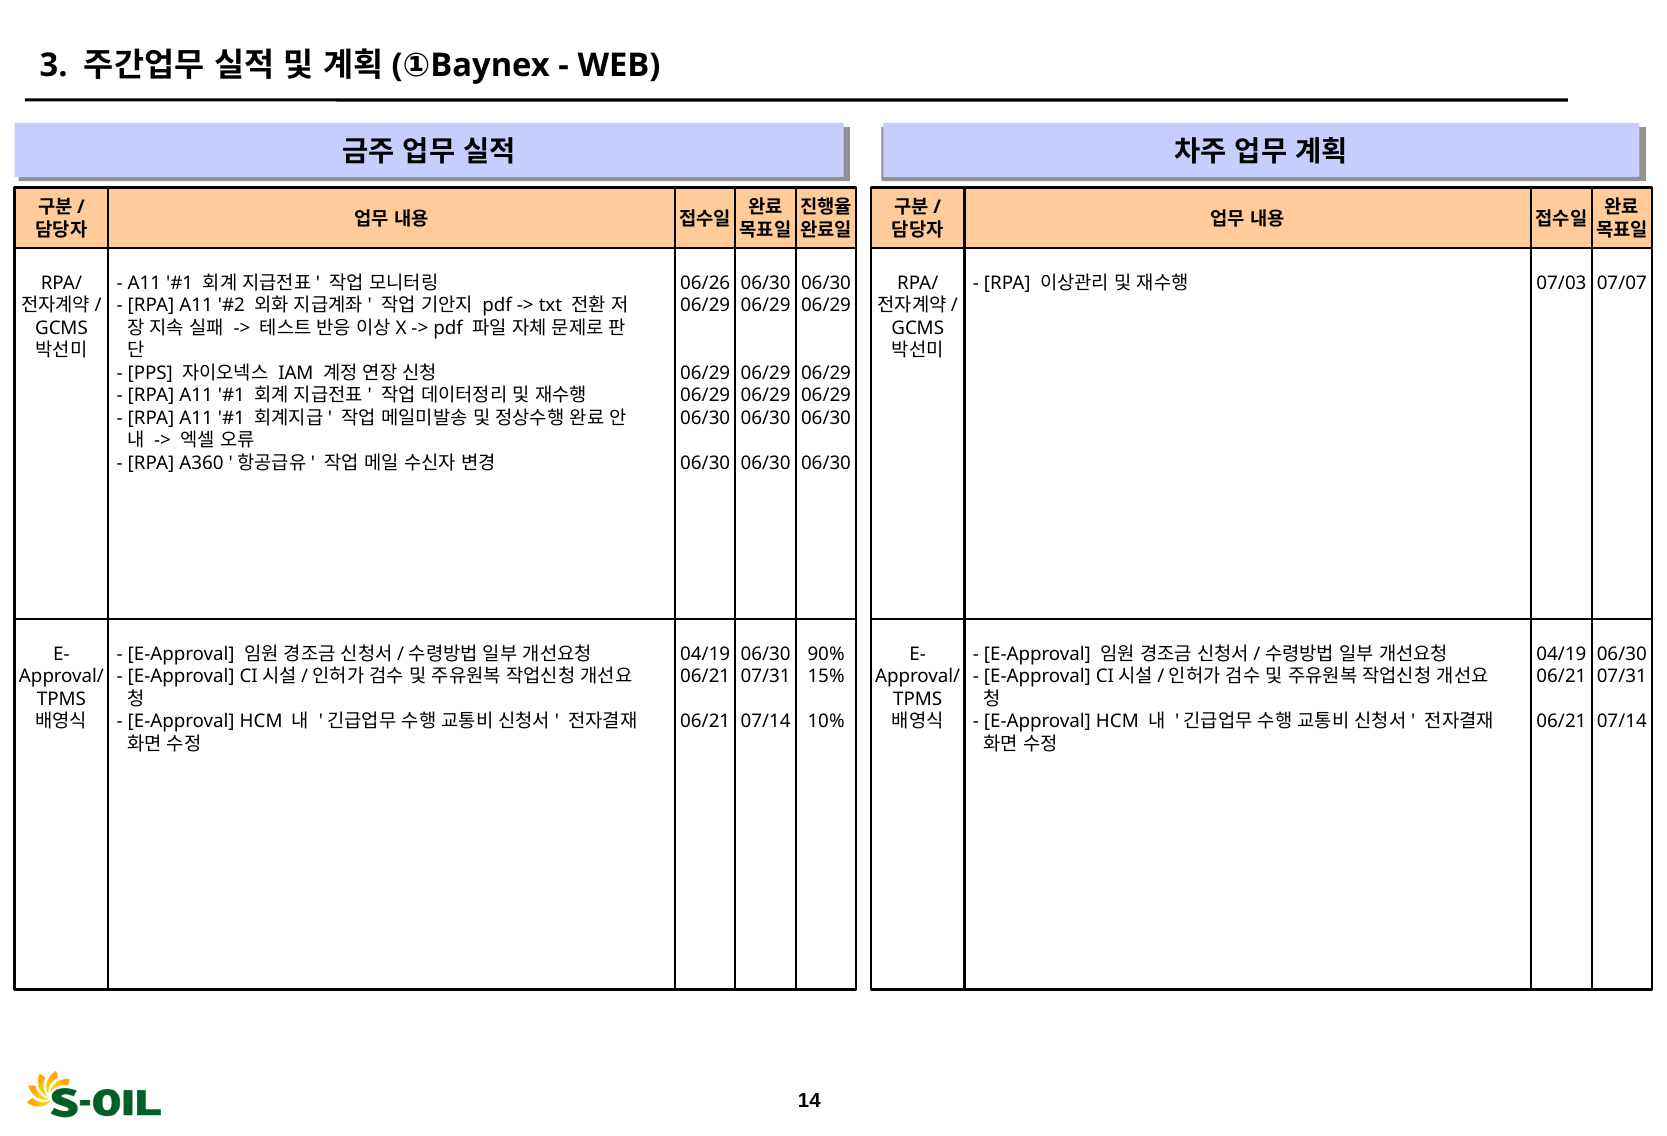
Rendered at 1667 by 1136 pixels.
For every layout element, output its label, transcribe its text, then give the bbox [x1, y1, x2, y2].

text_box [964, 247, 1532, 618]
text_box 04/19 06/21 06/21 [1532, 618, 1592, 990]
text_box 금주 업무 실적 [14, 122, 844, 177]
text_box 06/30 07/31 07/14 [1592, 618, 1653, 990]
text_box 업무 내용 [108, 187, 675, 247]
text_box " " [881, 127, 1646, 182]
text_box E-Approval/ TPMS 배영식 [14, 618, 108, 990]
text_box 04/19 06/21 06/21 [675, 618, 736, 990]
text_box 완료 목표일 [735, 187, 795, 247]
text_box [964, 618, 1532, 990]
text_box E-Approval/ TPMS 배영식 [870, 618, 964, 990]
text_box 구분/ 담당자 [14, 187, 108, 247]
text_box [108, 618, 675, 990]
text_box 06/26 06/29 06/29 06/29 06/30 06/30 [675, 247, 736, 618]
text_box 90% 15% 10% [795, 618, 857, 990]
text_box 06/30 06/29 06/29 06/29 06/30 06/30 [736, 247, 795, 618]
text_box [108, 247, 675, 618]
text_box 차주 업무 계획 [883, 122, 1640, 177]
text_box " " [18, 127, 850, 182]
text_box 07/07 [1592, 247, 1653, 618]
text_box RPA/ 전자계약/ GCMS 박선미 [14, 247, 108, 618]
text_box 07/03 [1532, 247, 1592, 618]
text_box 접수일 [1531, 187, 1591, 247]
text_box 구분/ 담당자 [870, 187, 964, 247]
text_box 06/30 06/29 06/29 06/29 06/30 06/30 [795, 247, 857, 618]
text_box 3. 주간업무 실적 및 계획(①Baynex - WEB) [39, 43, 1019, 107]
text_box 업무 내용 [964, 187, 1531, 247]
text_box RPA/ 전자계약/ GCMS 박선미 [870, 247, 964, 618]
text_box 완료 목표일 [1591, 187, 1653, 247]
text_box 접수일 [675, 187, 735, 247]
text_box 진행율 완료일 [795, 187, 857, 247]
text_box 06/30 07/31 07/14 [736, 618, 795, 990]
